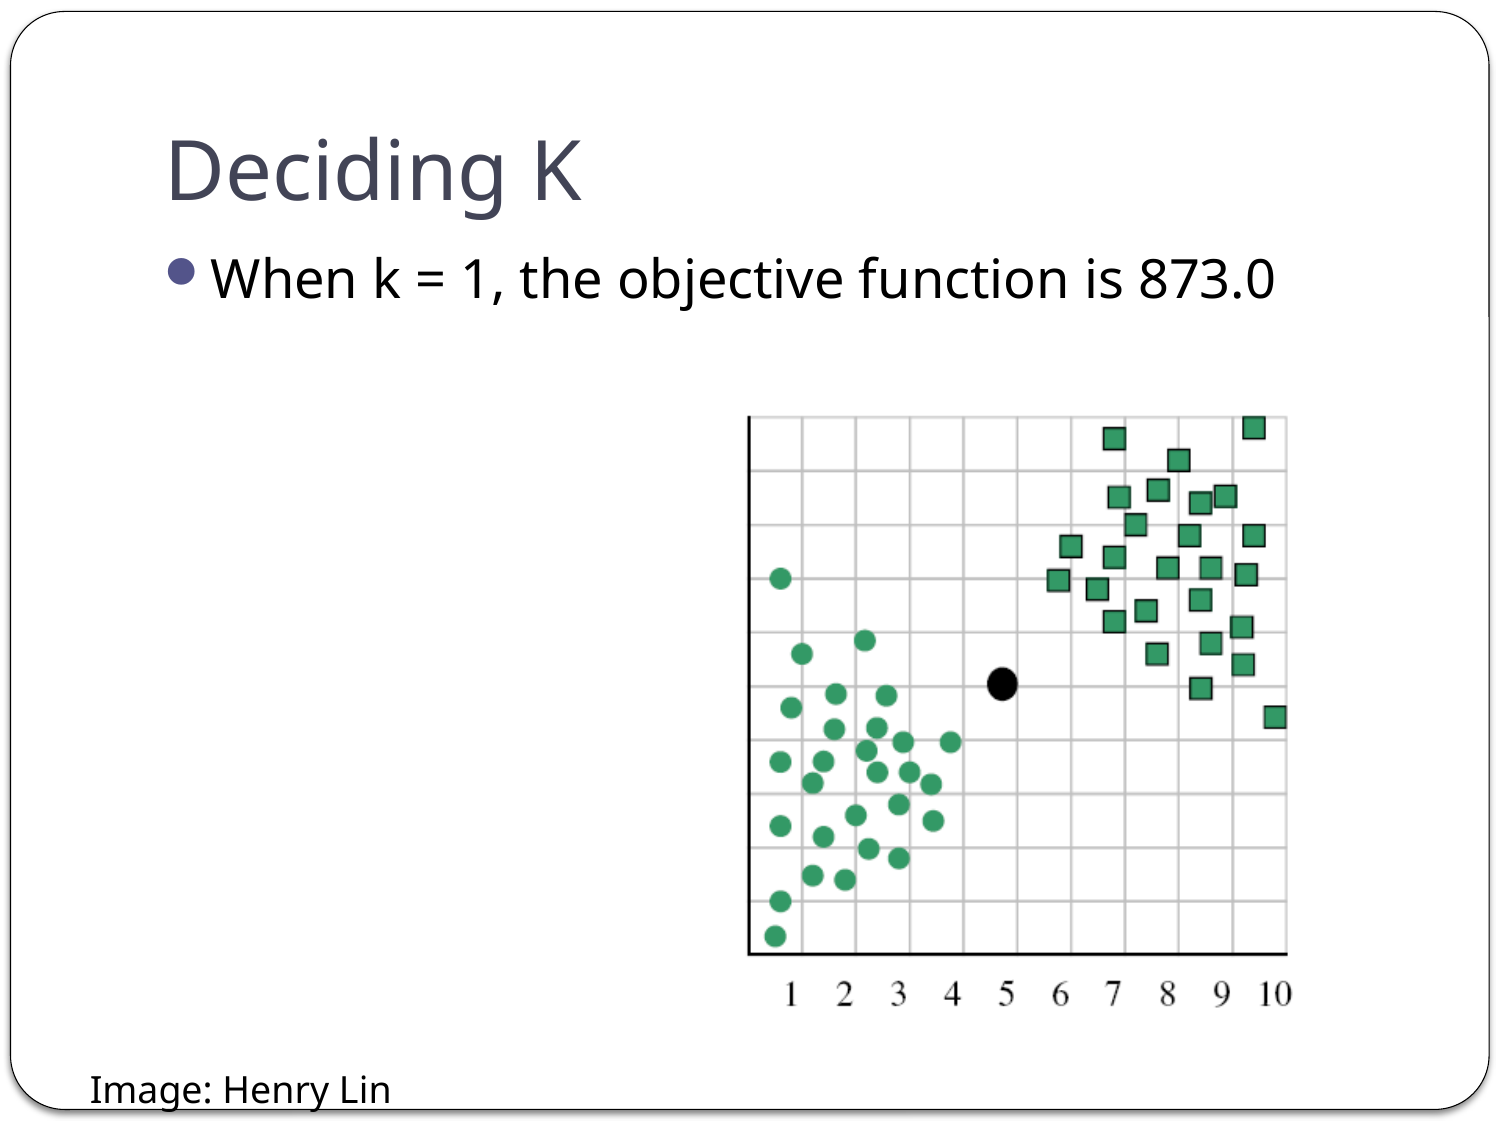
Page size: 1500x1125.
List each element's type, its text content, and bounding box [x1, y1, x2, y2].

text_box Image: Henry Lin [74, 1059, 675, 1119]
picture [704, 399, 1313, 1026]
list When k = 1, the objective function is 873.0 [150, 237, 1425, 988]
title Deciding K [150, 45, 1425, 233]
